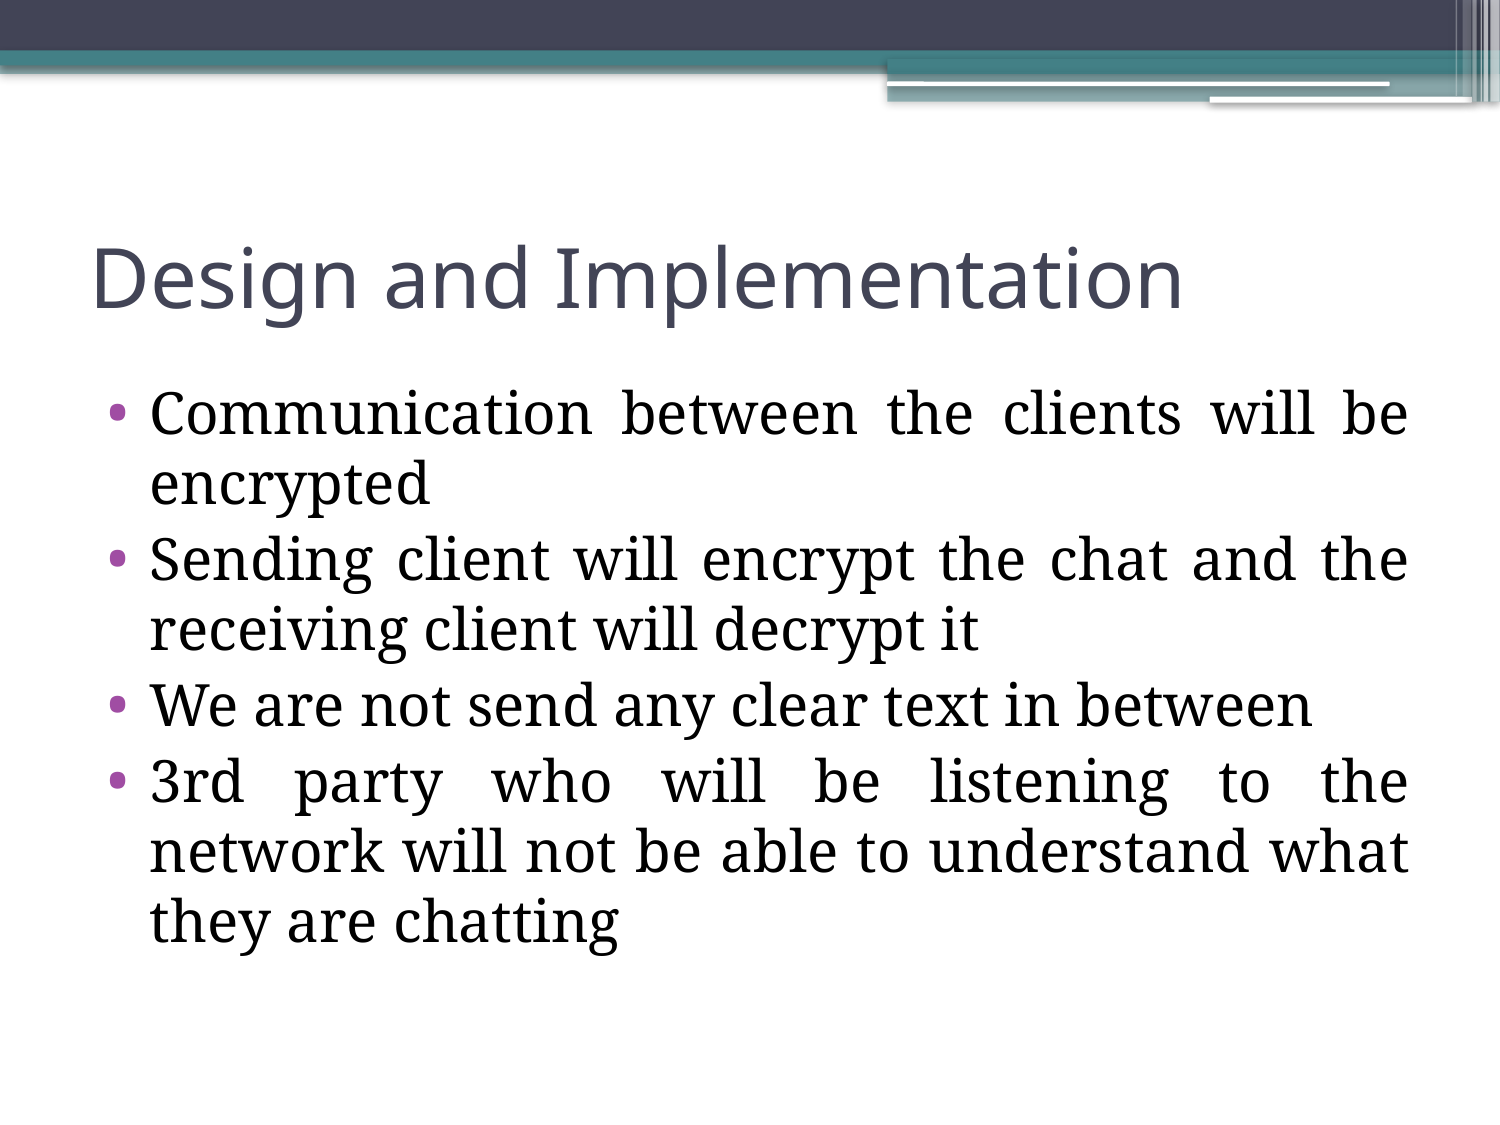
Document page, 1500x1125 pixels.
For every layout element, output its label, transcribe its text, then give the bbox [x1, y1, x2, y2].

title Design and Implementation [75, 187, 1425, 363]
list Communication between the clients will be encrypted Sending client will encrypt the chat and the receiving client will decrypt it We are not send any clear text in between 3rd party who will be listening to the network will not be able to understand what they are chatting [75, 368, 1425, 1079]
